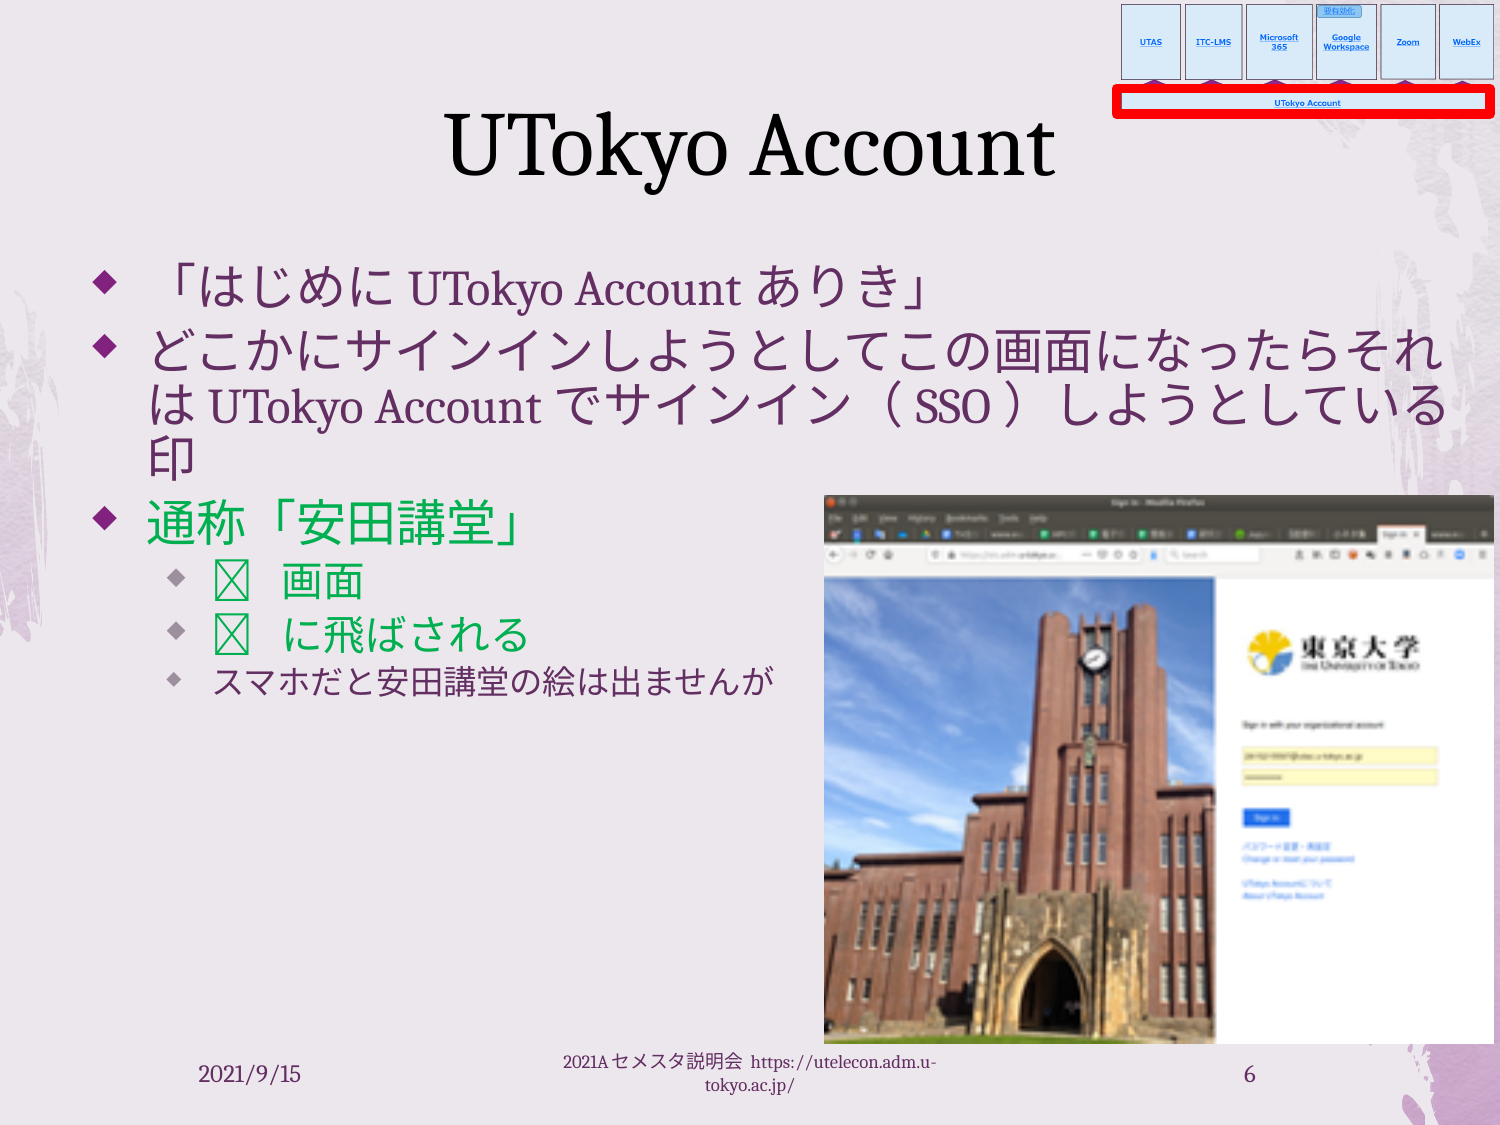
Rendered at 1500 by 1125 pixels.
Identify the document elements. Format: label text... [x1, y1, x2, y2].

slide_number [75, 1042, 425, 1103]
slide_number 6 [1074, 1061, 1425, 1103]
title UTokyo Account [75, 45, 1425, 233]
picture [823, 495, 1494, 1044]
footer 2021Aセメスタ説明会 https://utelecon.adm.u-tokyo.ac.jp/ [512, 1042, 988, 1103]
picture [1120, 4, 1494, 115]
text_box 「はじめにUTokyo Accountありき」 どこかにサインインしようとしてこの画面になったらそれはUTokyo Accountでサインイン（SSO）しようとしている印 通称「安田講堂」  画面  に飛ばされる スマホだと安田講堂の絵は出ませんが [74, 255, 1500, 870]
title Microsoft 365 [814, 486, 1500, 870]
